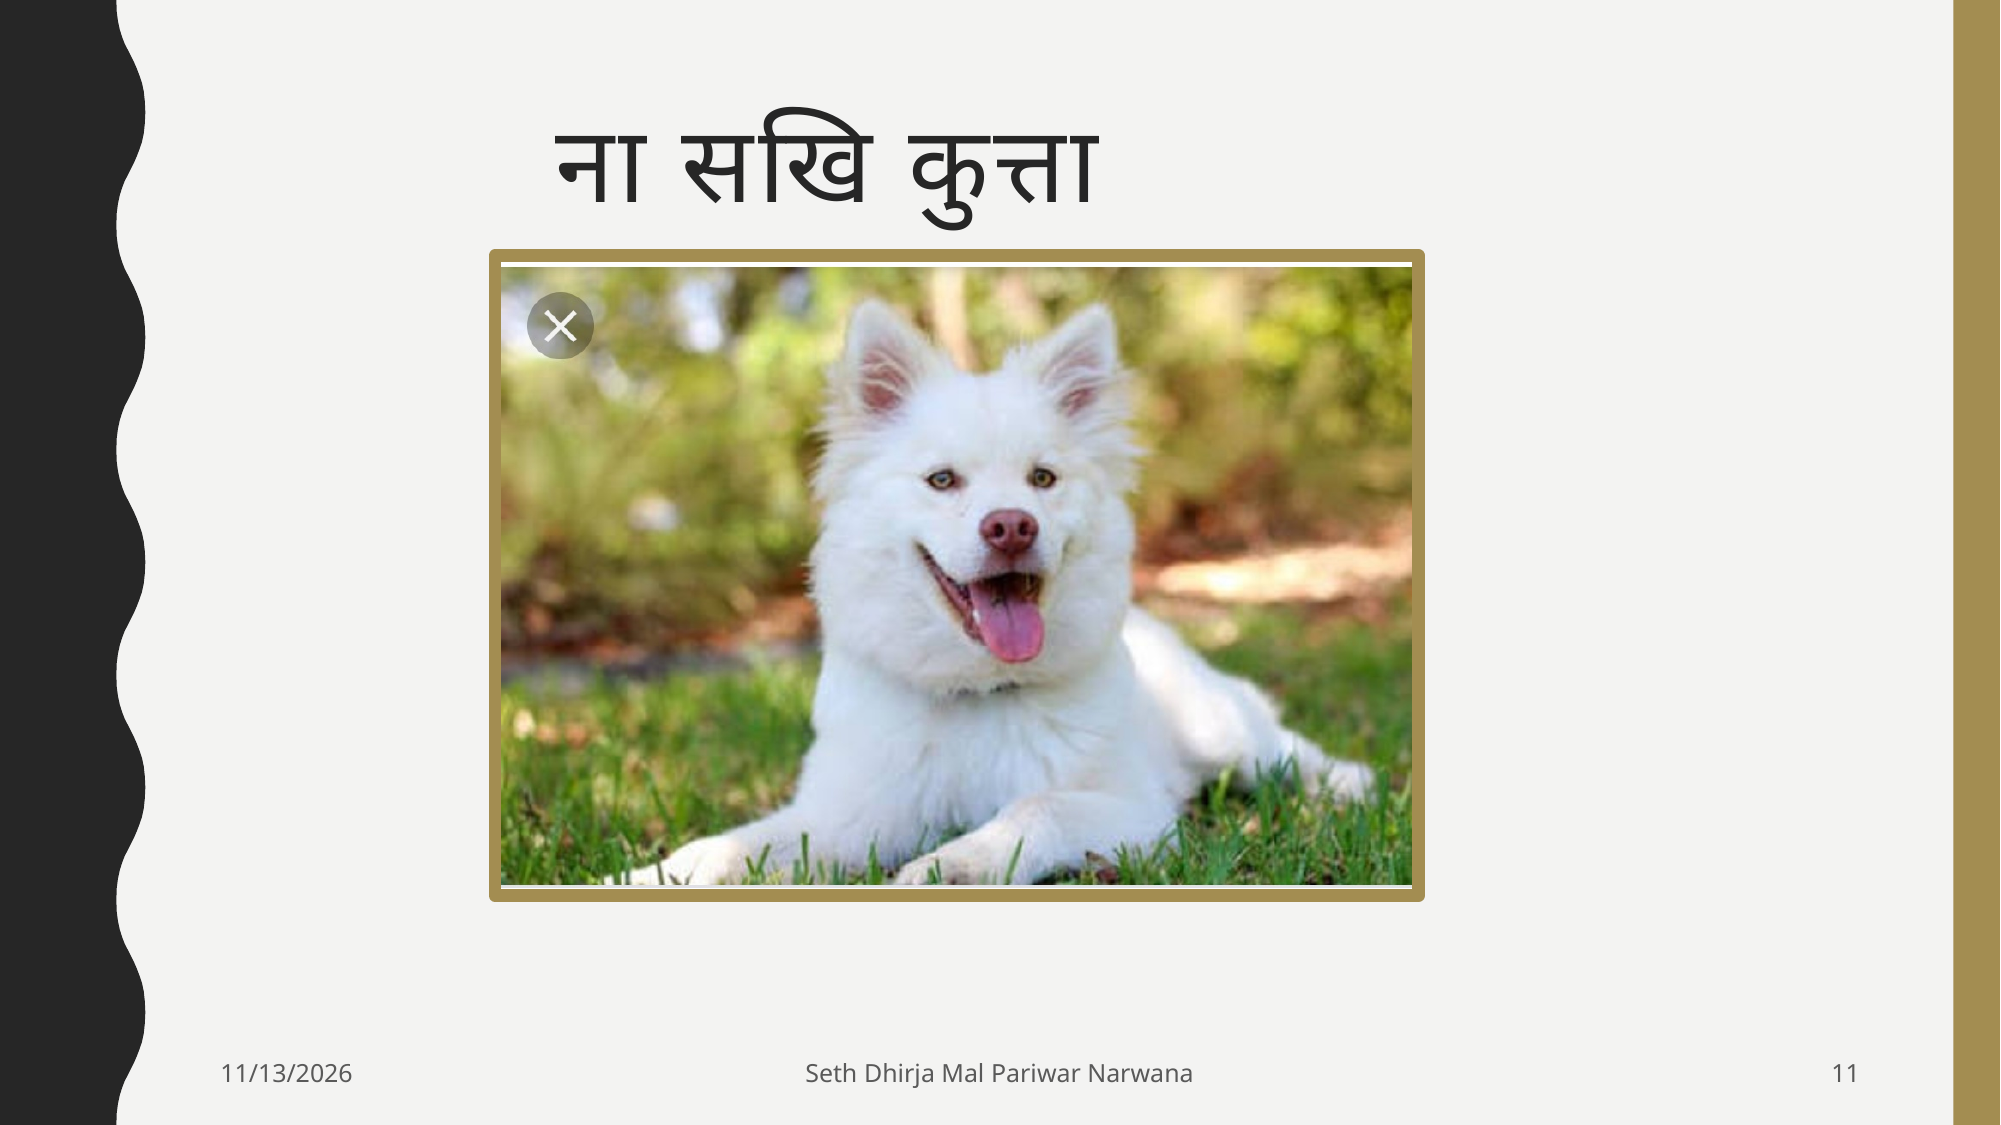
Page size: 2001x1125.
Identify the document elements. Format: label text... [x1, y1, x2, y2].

slide_number 11 [1412, 1045, 1875, 1103]
picture [501, 261, 1413, 890]
footer Seth Dhirja Mal Pariwar Narwana [662, 1045, 1338, 1103]
slide_number 06-Oct-19 [205, 1045, 588, 1103]
title ना सखि कुत्ता [540, 102, 1460, 262]
